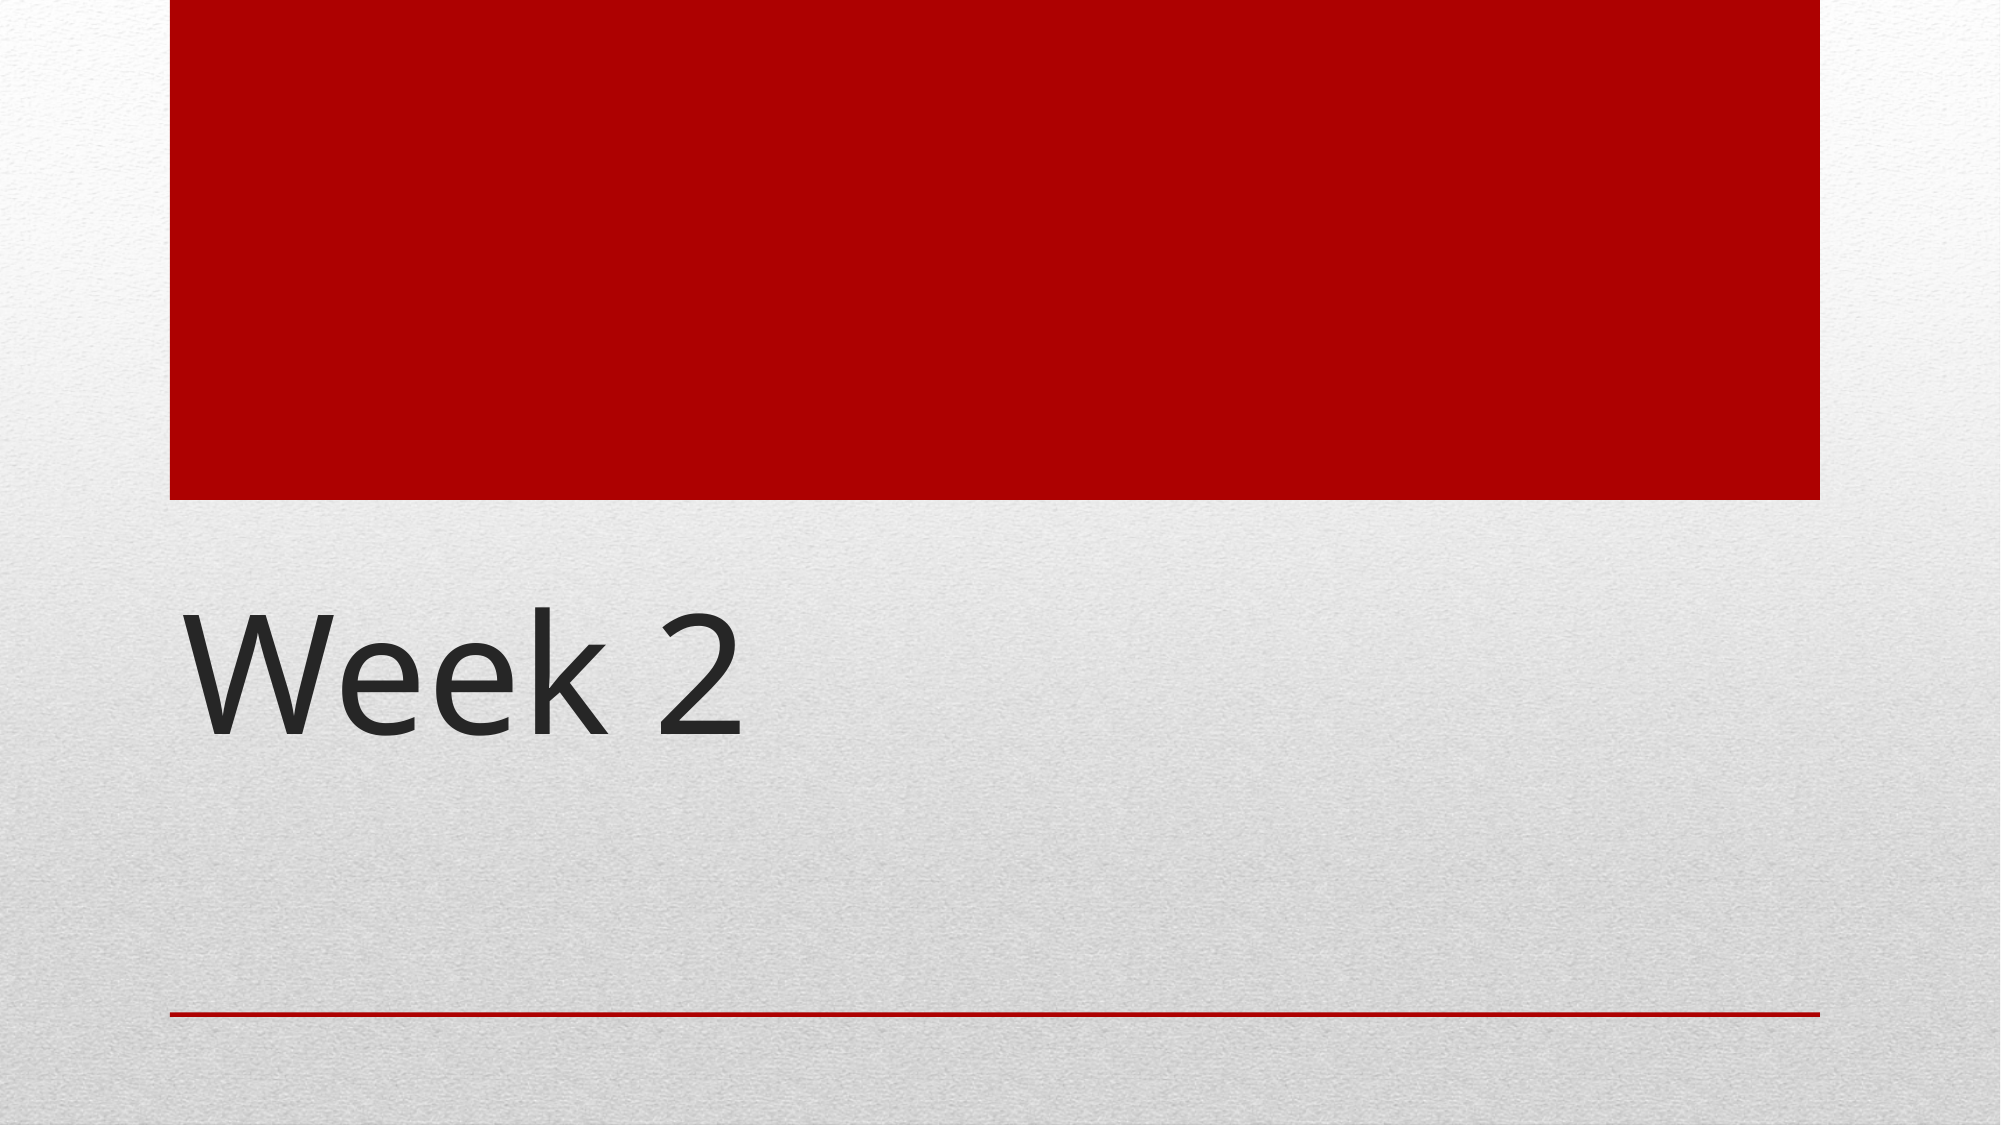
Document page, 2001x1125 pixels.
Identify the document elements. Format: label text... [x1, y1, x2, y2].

title Week 2 [166, 525, 1817, 775]
